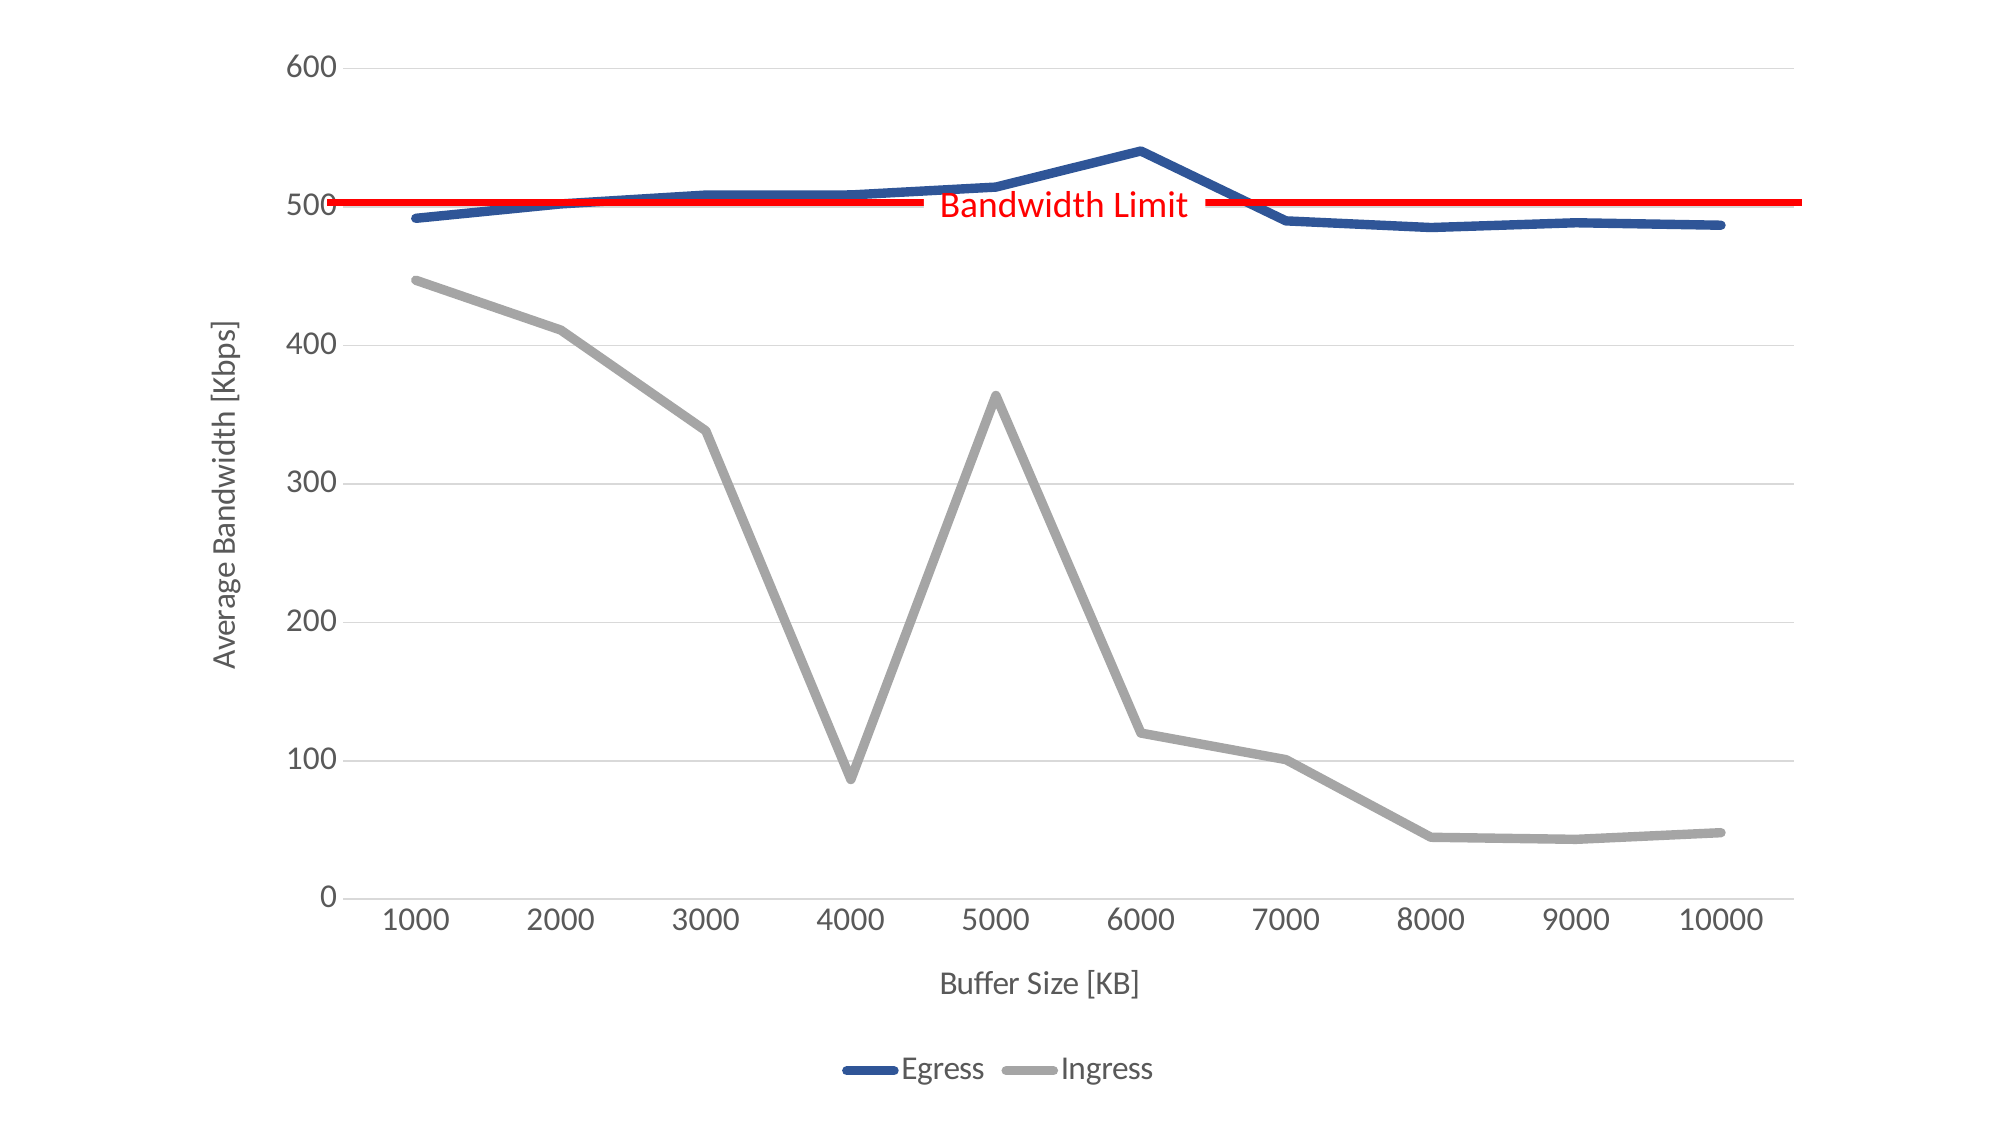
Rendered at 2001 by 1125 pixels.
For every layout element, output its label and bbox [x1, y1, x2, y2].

chart [173, 30, 1827, 1094]
